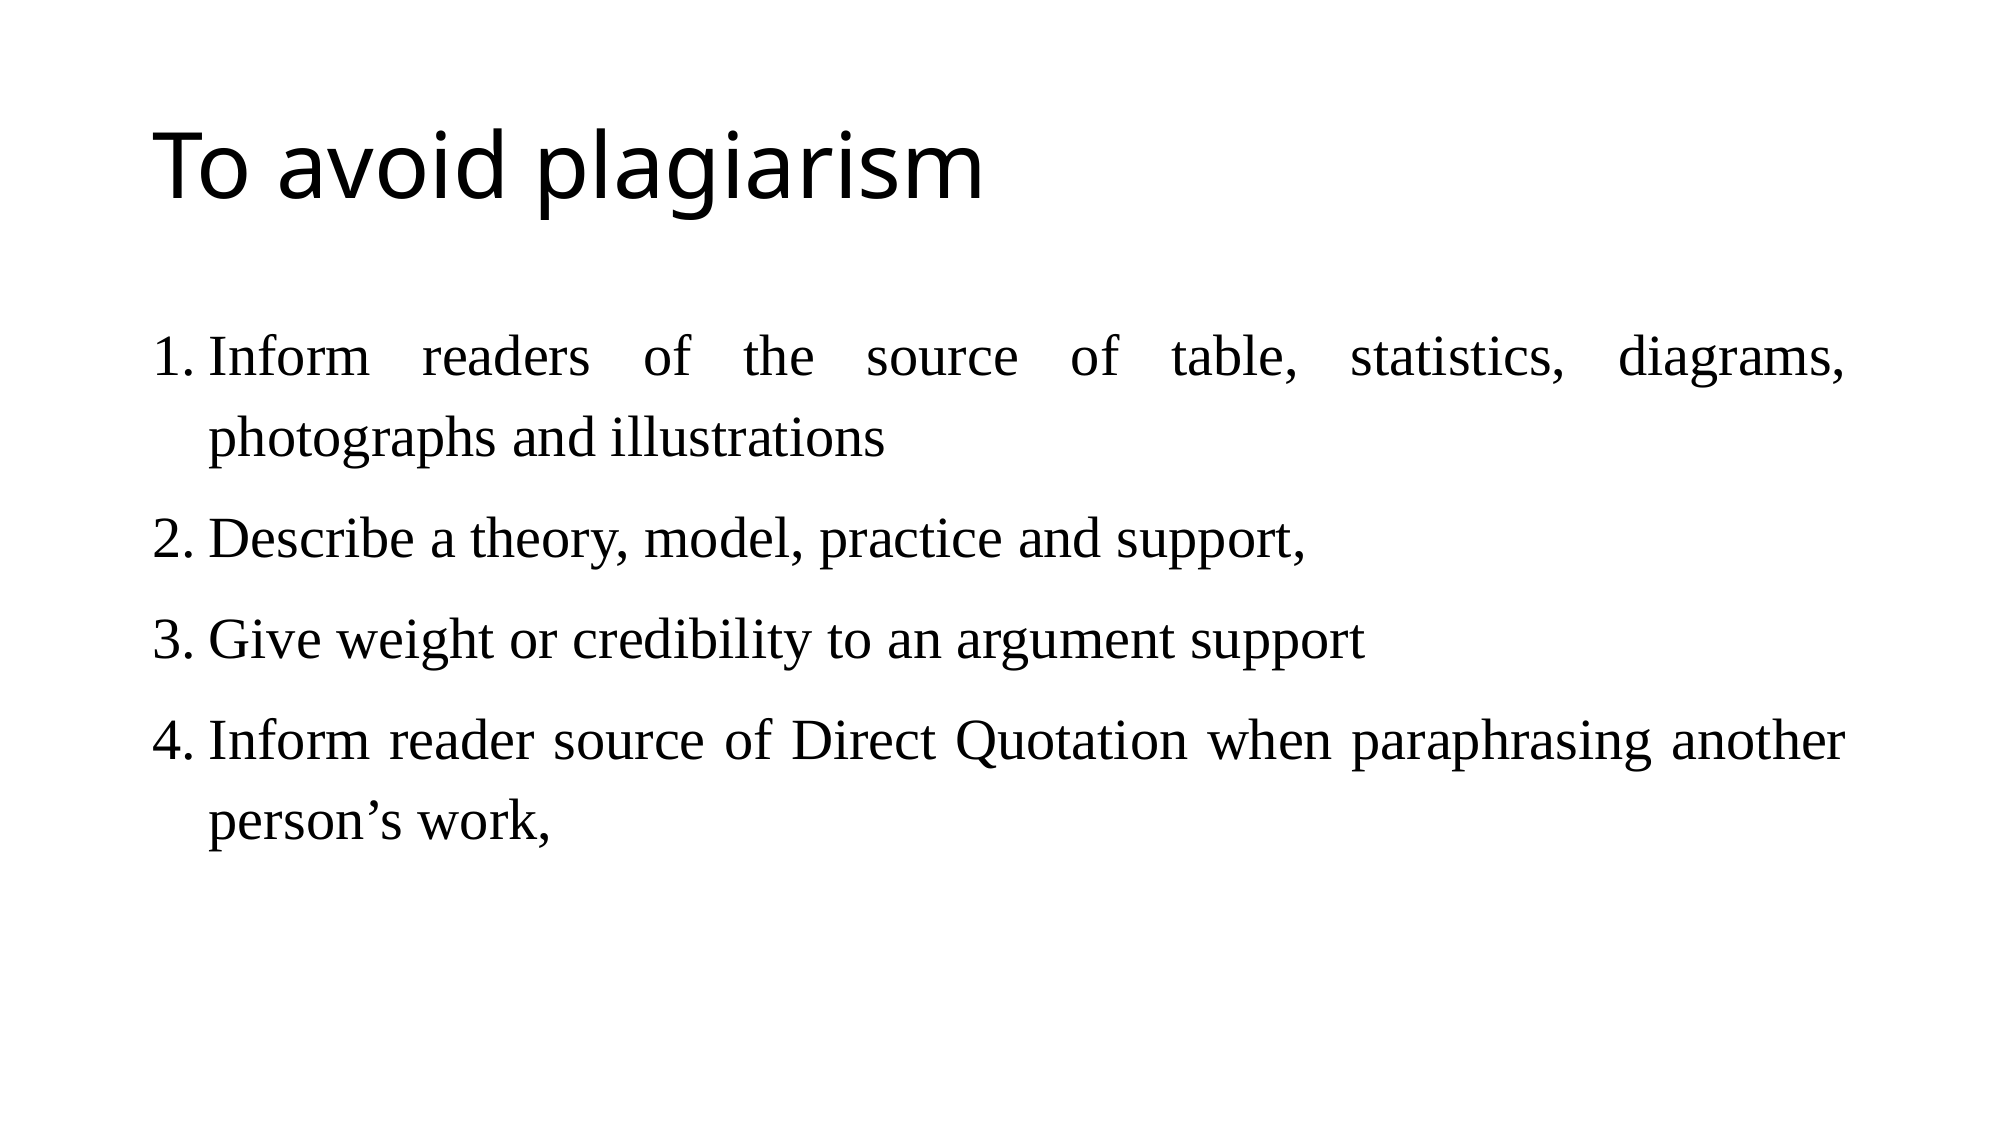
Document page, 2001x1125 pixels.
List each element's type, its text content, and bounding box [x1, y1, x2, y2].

title To avoid plagiarism [137, 59, 1863, 278]
list Inform readers of the source of table, statistics, diagrams, photographs and illustrations Describe a theory, model, practice and support, Give weight or credibility to an argument support Inform reader source of Direct Quotation when paraphrasing another person’s work, [137, 299, 1863, 1014]
